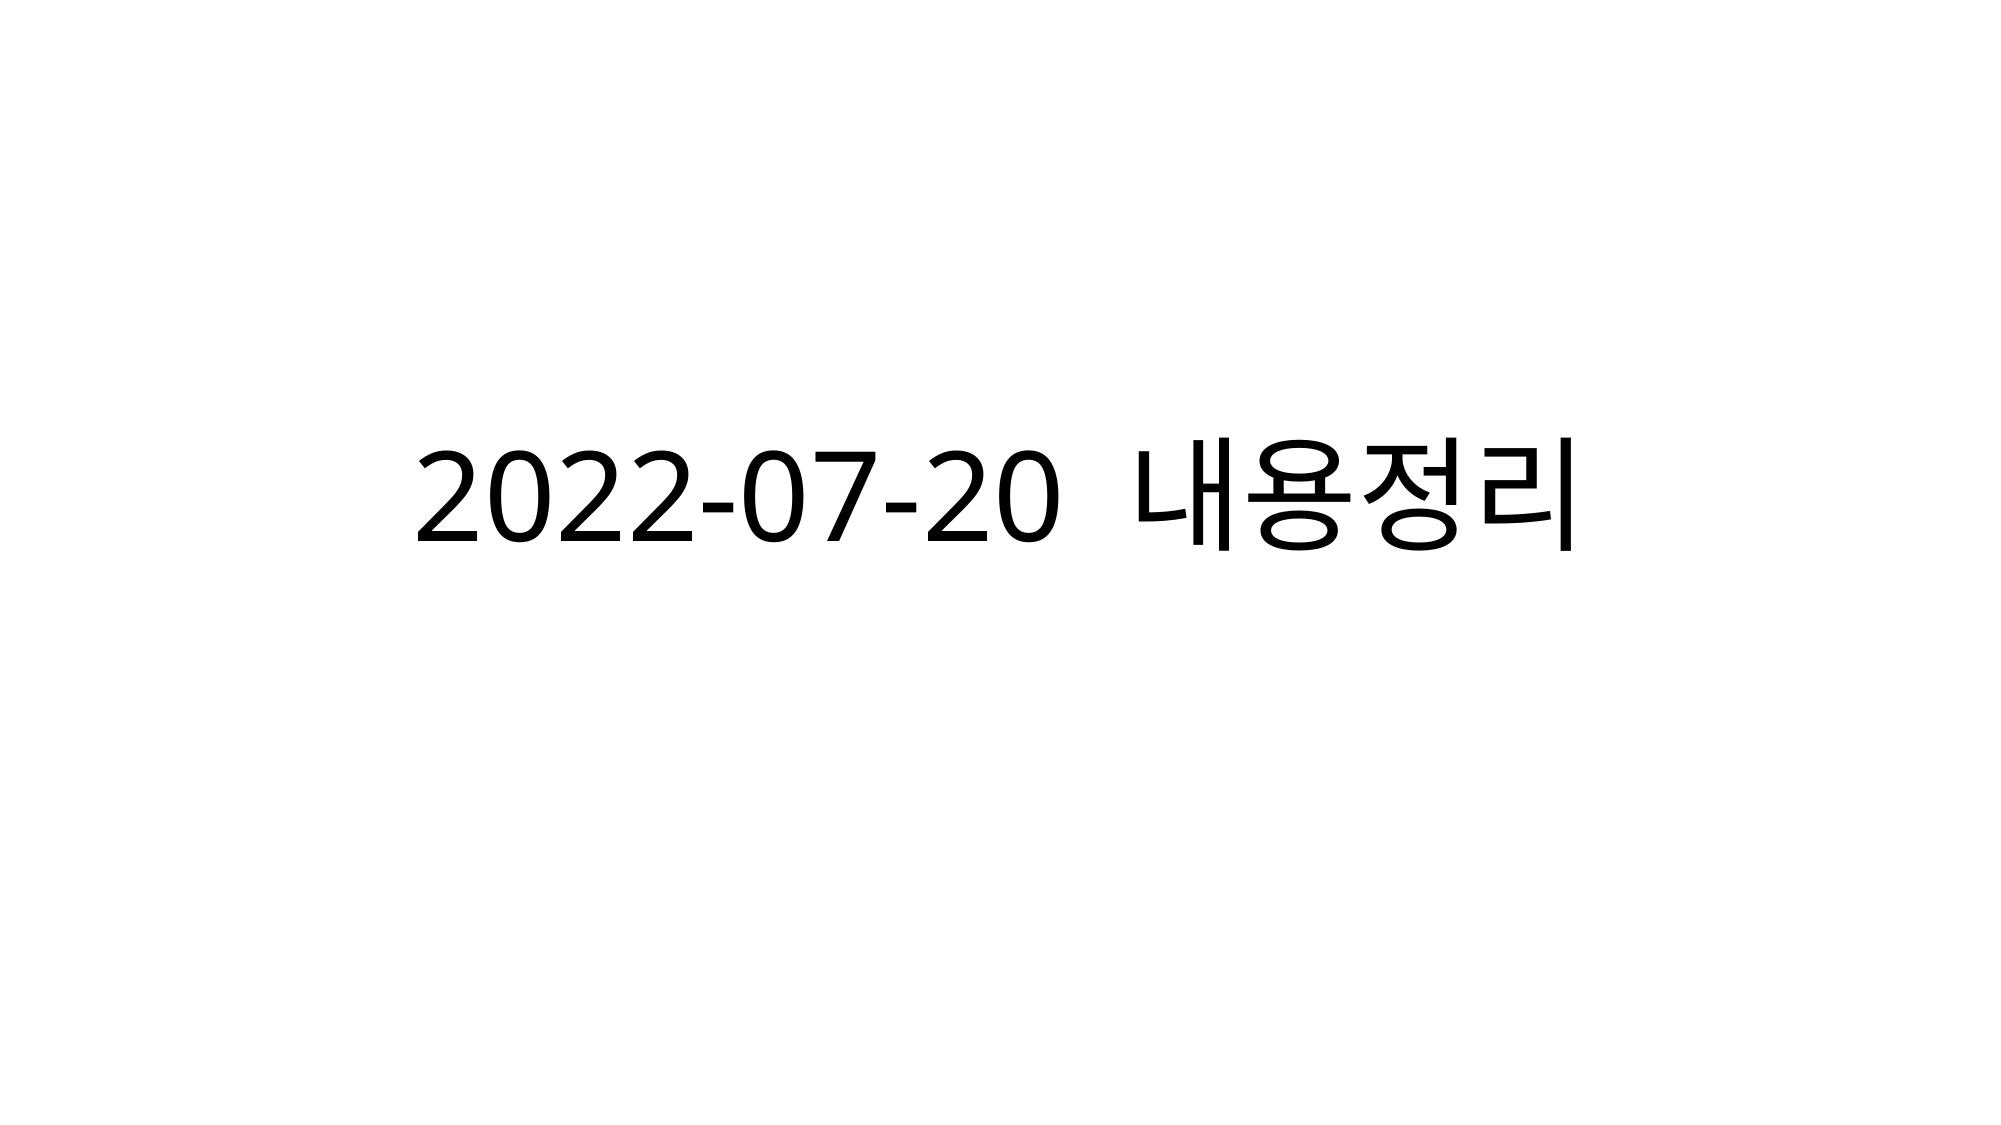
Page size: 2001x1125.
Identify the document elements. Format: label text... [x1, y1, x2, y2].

title 2022-07-20 내용정리 [249, 184, 1750, 576]
